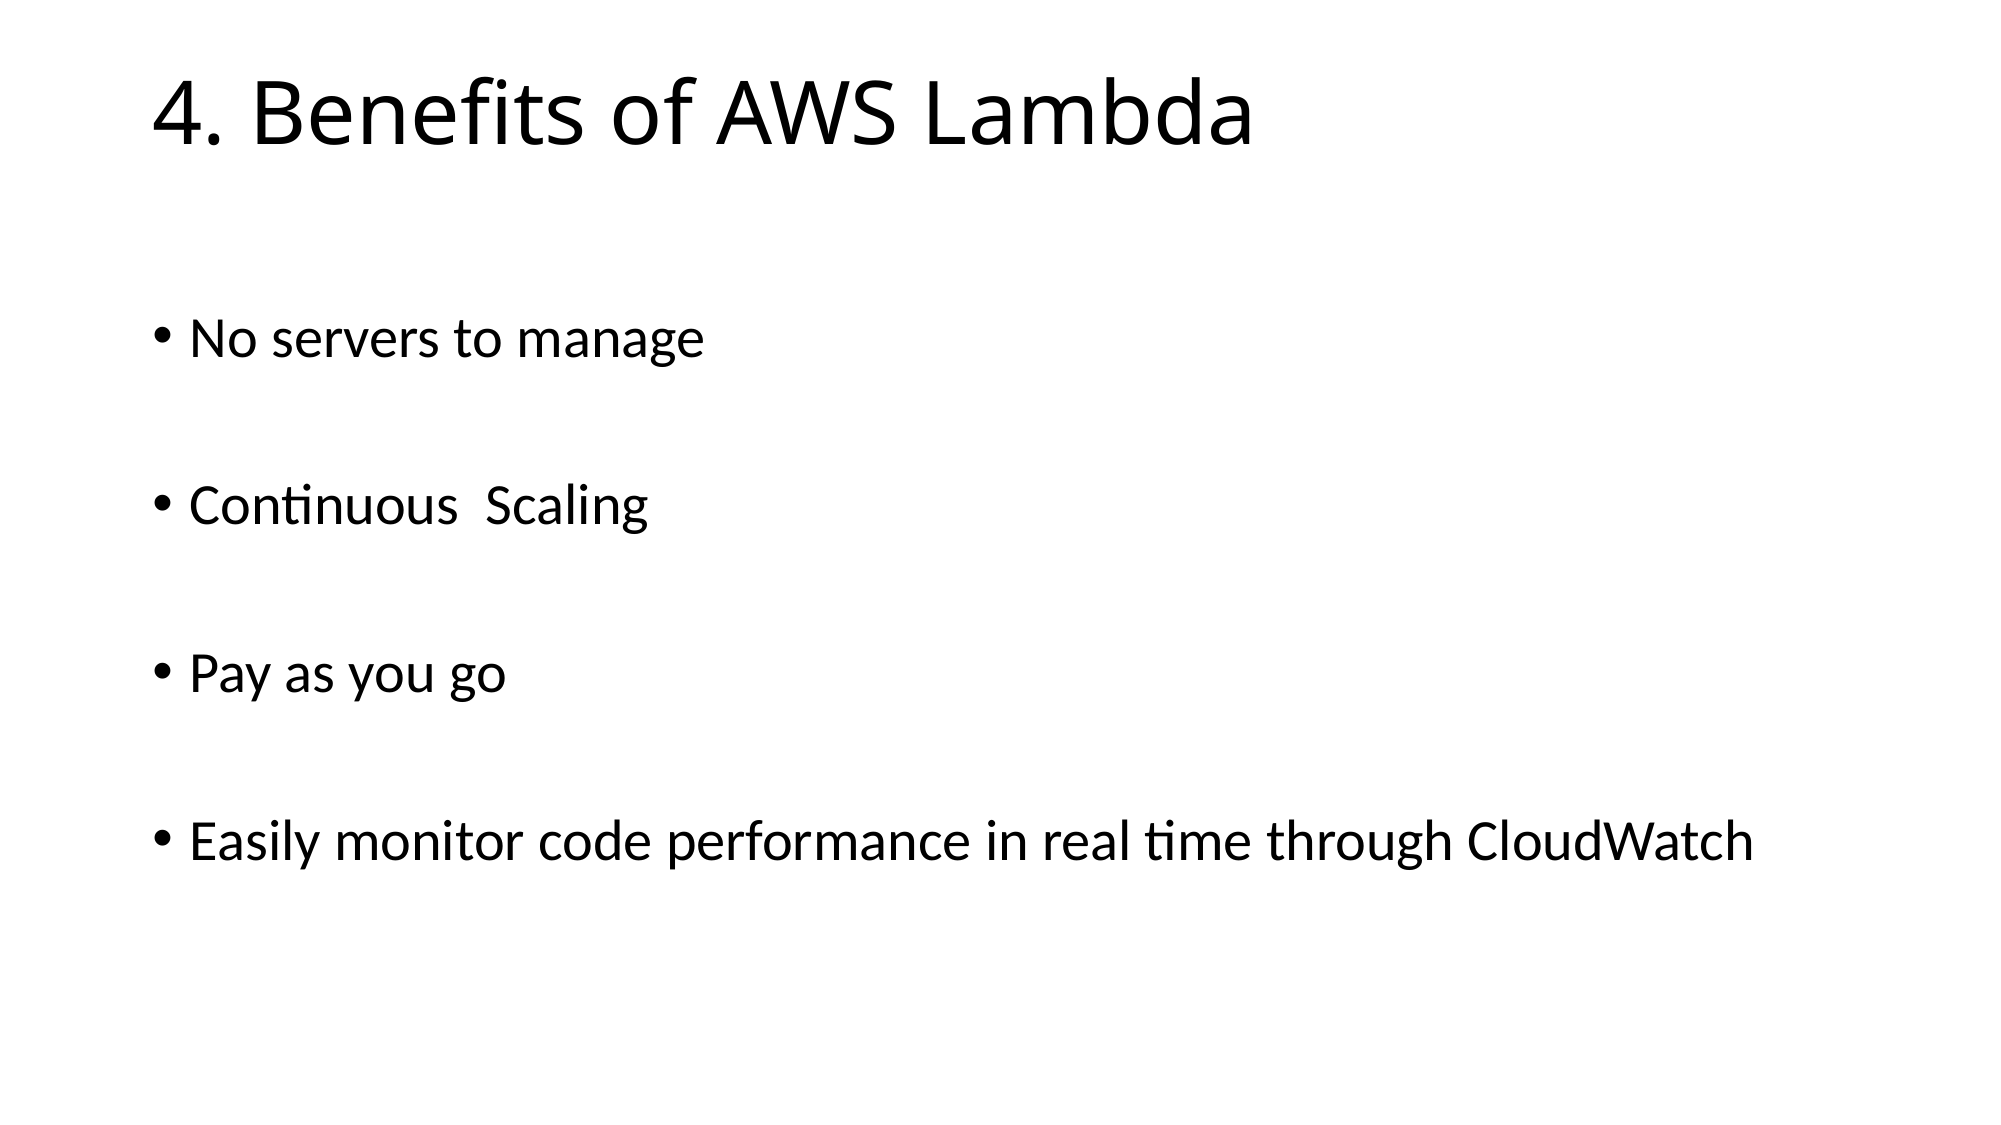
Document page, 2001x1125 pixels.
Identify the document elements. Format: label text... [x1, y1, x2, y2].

list No servers to manage Continuous Scaling Pay as you go Easily monitor code performance in real time through CloudWatch [137, 299, 1863, 1014]
title 4. Benefits of AWS Lambda [137, 59, 1863, 278]
